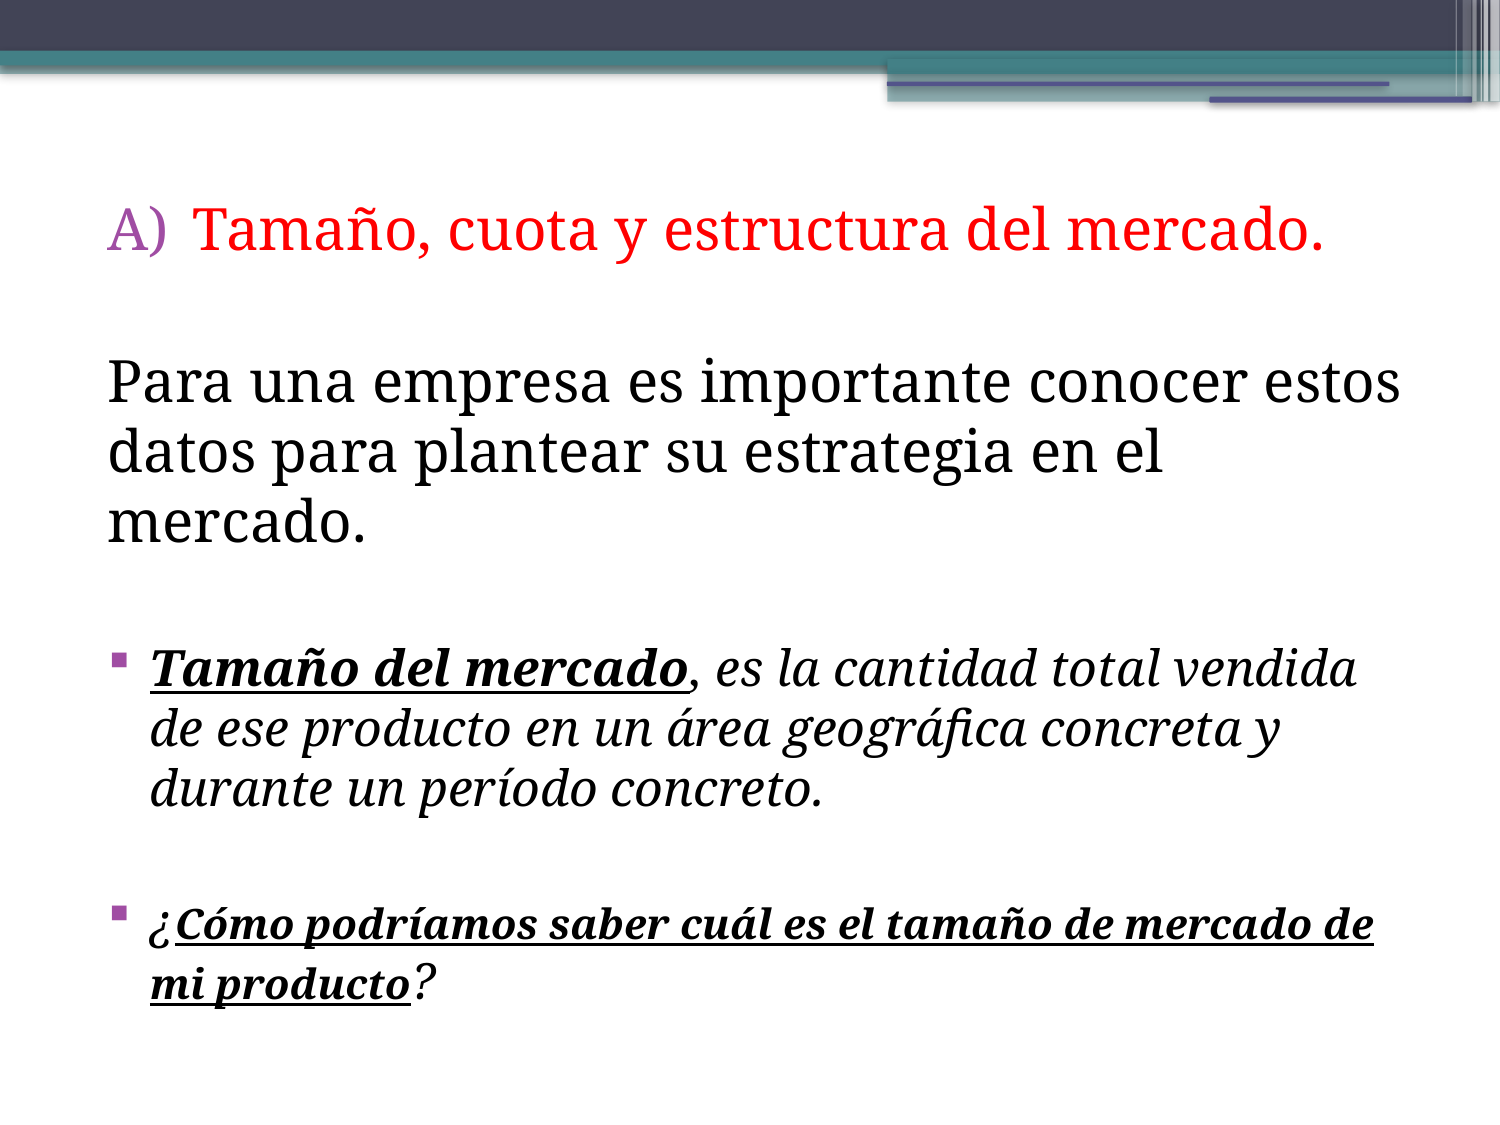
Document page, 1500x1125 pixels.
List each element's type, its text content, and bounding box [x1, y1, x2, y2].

text_box Tamaño, cuota y estructura del mercado. Para una empresa es importante conocer estos datos para plantear su estrategia en el mercado. Tamaño del mercado, es la cantidad total vendida de ese producto en un área geográfica concreta y durante un período concreto. ¿Cómo podríamos saber cuál es el tamaño de mercado de mi producto? [75, 184, 1425, 1079]
